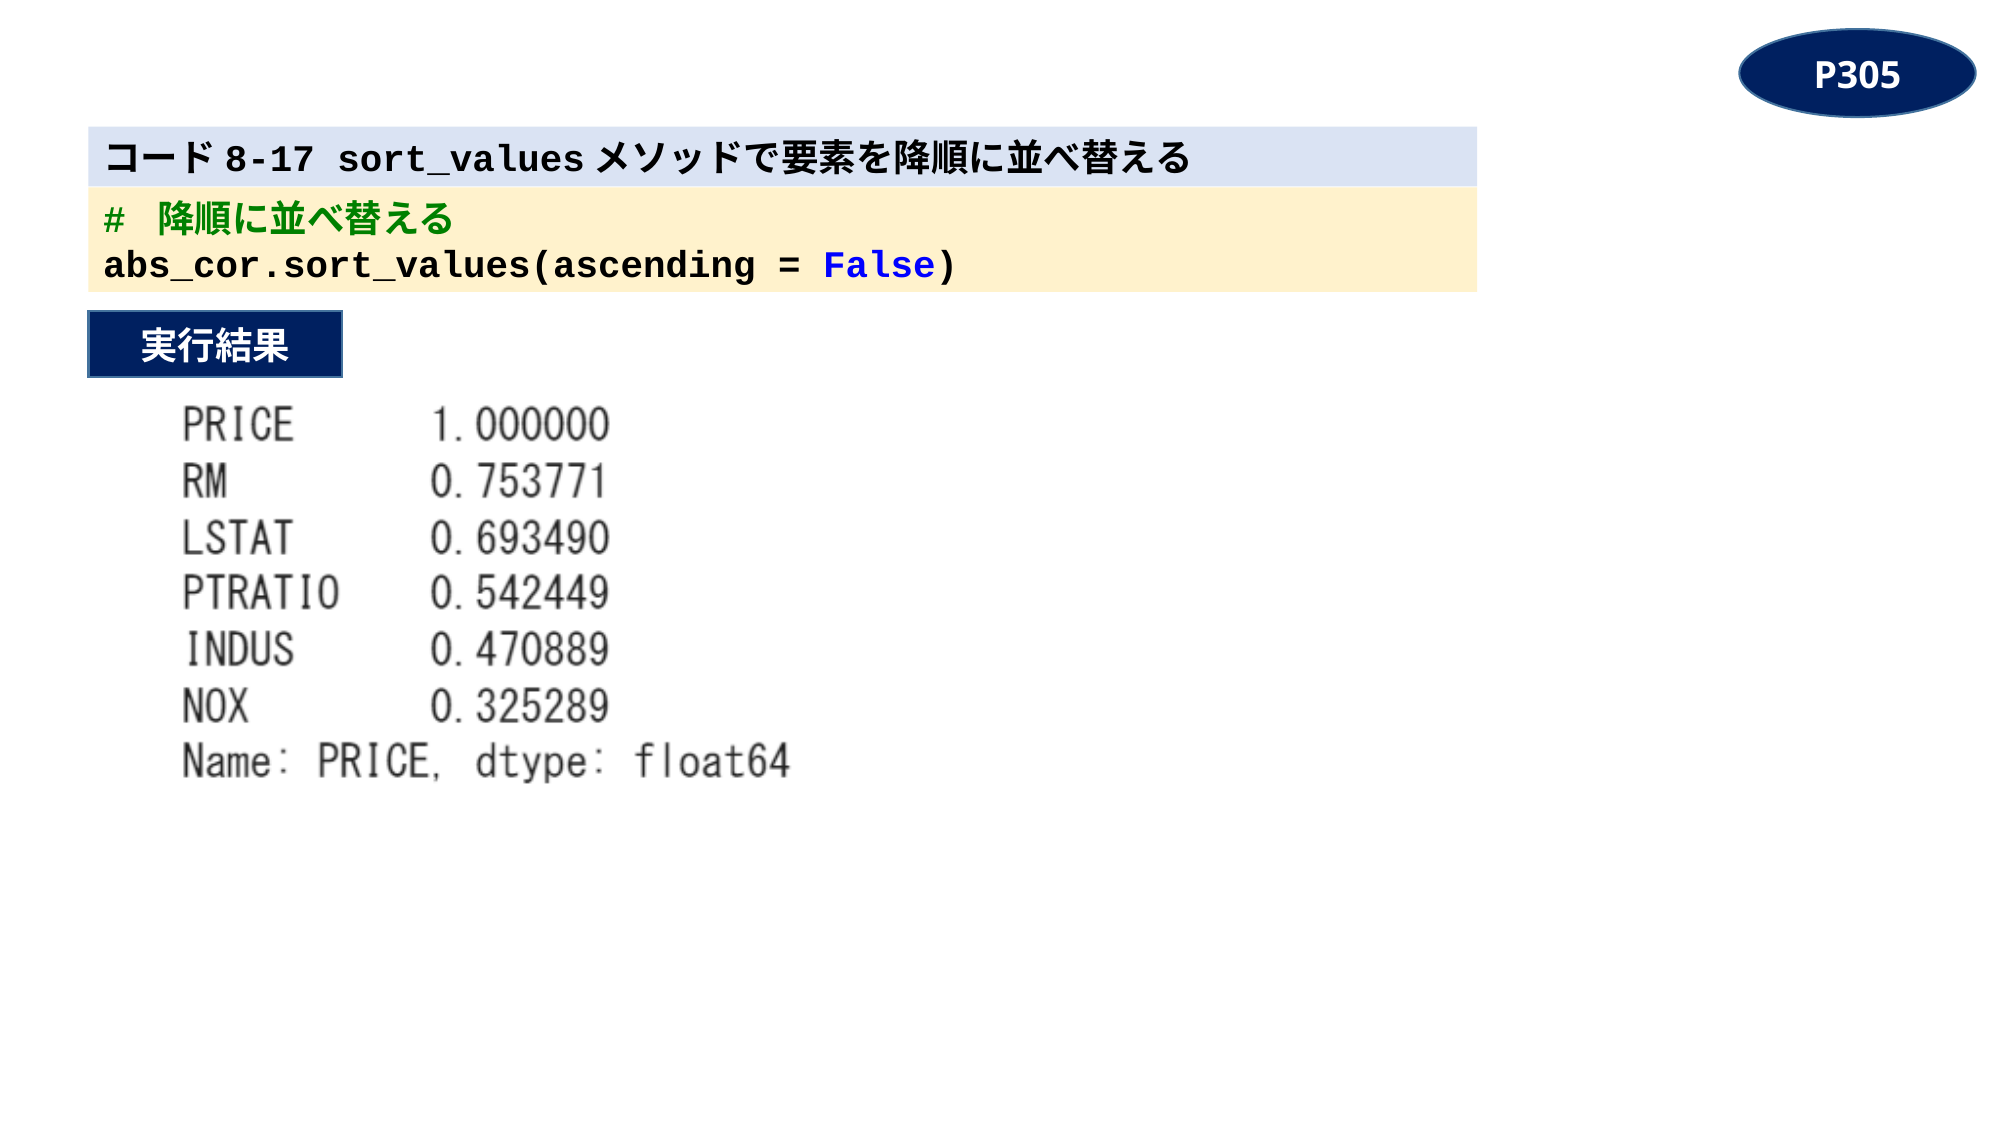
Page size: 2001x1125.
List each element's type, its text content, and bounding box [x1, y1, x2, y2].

text_box 実行結果 [87, 310, 343, 378]
picture [143, 375, 856, 813]
text_box P305 [1738, 28, 1977, 119]
text_box コード8-17 sort_valuesメソッドで要素を降順に並べ替える [88, 126, 1478, 187]
text_box # 降順に並べ替える abs_cor.sort_values(ascending = False) [88, 187, 1478, 292]
